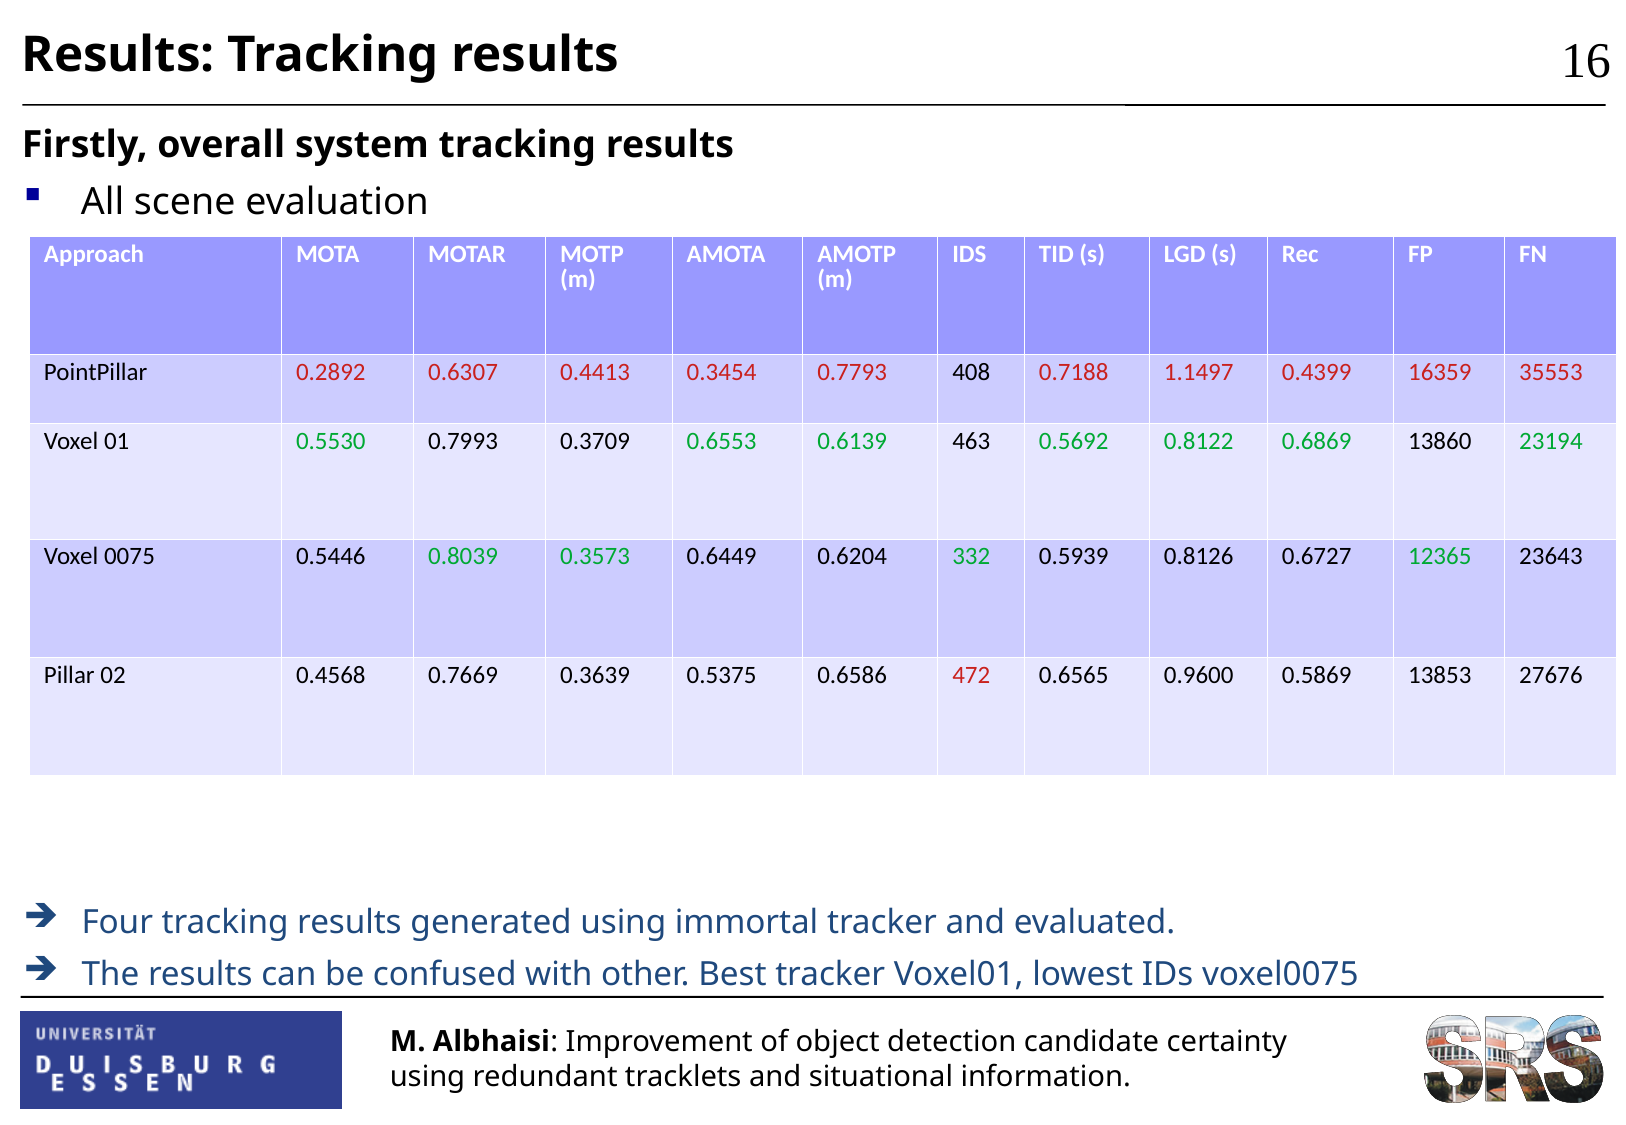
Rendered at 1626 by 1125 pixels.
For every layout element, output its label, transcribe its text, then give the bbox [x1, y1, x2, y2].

table_cell 13853 [1394, 658, 1504, 775]
table_cell 23194 [1505, 424, 1616, 539]
table_cell 0.6307 [414, 355, 545, 423]
table_cell 0.4413 [546, 355, 672, 423]
table_cell 0.6869 [1268, 424, 1393, 539]
table_cell 0.5375 [673, 658, 802, 775]
table_cell Voxel 0075 [30, 540, 281, 657]
table_cell 0.4399 [1268, 355, 1393, 423]
table_header FN [1505, 237, 1616, 354]
table_cell 35553 [1505, 355, 1616, 423]
table_cell 0.3454 [673, 355, 802, 423]
table_cell 27676 [1505, 658, 1616, 775]
table_cell 0.6139 [803, 424, 937, 539]
table_cell 0.8122 [1150, 424, 1267, 539]
table_header MOTP (m) [546, 237, 672, 354]
table_cell 0.8039 [414, 540, 545, 657]
table_cell 0.9600 [1150, 658, 1267, 775]
table_cell 0.2892 [282, 355, 413, 423]
table_cell 0.6565 [1025, 658, 1149, 775]
text_box Firstly, overall system tracking results All scene evaluation [7, 112, 1604, 940]
table_header TID (s) [1025, 237, 1149, 354]
table_cell 0.8126 [1150, 540, 1267, 657]
text_box Four tracking results generated using immortal tracker and evaluated. The results can be confused with other. Best tracker Voxel01, lowest IDs voxel0075 [7, 892, 1576, 1000]
table_cell 0.5530 [282, 424, 413, 539]
table_header MOTA [282, 237, 413, 354]
table_cell 0.3573 [546, 540, 672, 657]
table_header MOTAR [414, 237, 545, 354]
table_header FP [1394, 237, 1504, 354]
table_cell 0.5939 [1025, 540, 1149, 657]
table_cell 12365 [1394, 540, 1504, 657]
table_cell 463 [938, 424, 1024, 539]
table_cell 0.7993 [414, 424, 545, 539]
table_header LGD (s) [1150, 237, 1267, 354]
text_box 16 [1546, 19, 1625, 91]
text_box Results: Tracking results [7, 14, 1469, 90]
table_header Approach [30, 237, 281, 354]
table_cell PointPillar [30, 355, 281, 423]
table_cell 1.1497 [1150, 355, 1267, 423]
table_cell 0.7793 [803, 355, 937, 423]
table_cell 472 [938, 658, 1024, 775]
text_box [1522, 938, 1603, 998]
table_cell 332 [938, 540, 1024, 657]
table_cell 16359 [1394, 355, 1504, 423]
table_cell 408 [938, 355, 1024, 423]
table_cell 0.7669 [414, 658, 545, 775]
table_header AMOTA [673, 237, 802, 354]
table_cell 23643 [1505, 540, 1616, 657]
table_header IDS [938, 237, 1024, 354]
table_cell 0.5692 [1025, 424, 1149, 539]
table_cell 0.6727 [1268, 540, 1393, 657]
table_cell 0.3709 [546, 424, 672, 539]
picture [20, 1011, 342, 1109]
table_cell 0.5446 [282, 540, 413, 657]
table_cell 0.5869 [1268, 658, 1393, 775]
table_cell Pillar 02 [30, 658, 281, 775]
table_cell Voxel 01 [30, 424, 281, 539]
table_cell 0.7188 [1025, 355, 1149, 423]
table_cell 0.6586 [803, 658, 937, 775]
table_cell 0.4568 [282, 658, 413, 775]
table_header Rec [1268, 237, 1393, 354]
table_cell 13860 [1394, 424, 1504, 539]
table_cell 0.3639 [546, 658, 672, 775]
table_cell 0.6553 [673, 424, 802, 539]
table_header AMOTP (m) [803, 237, 937, 354]
table_cell 0.6204 [803, 540, 937, 657]
table_cell 0.6449 [673, 540, 802, 657]
